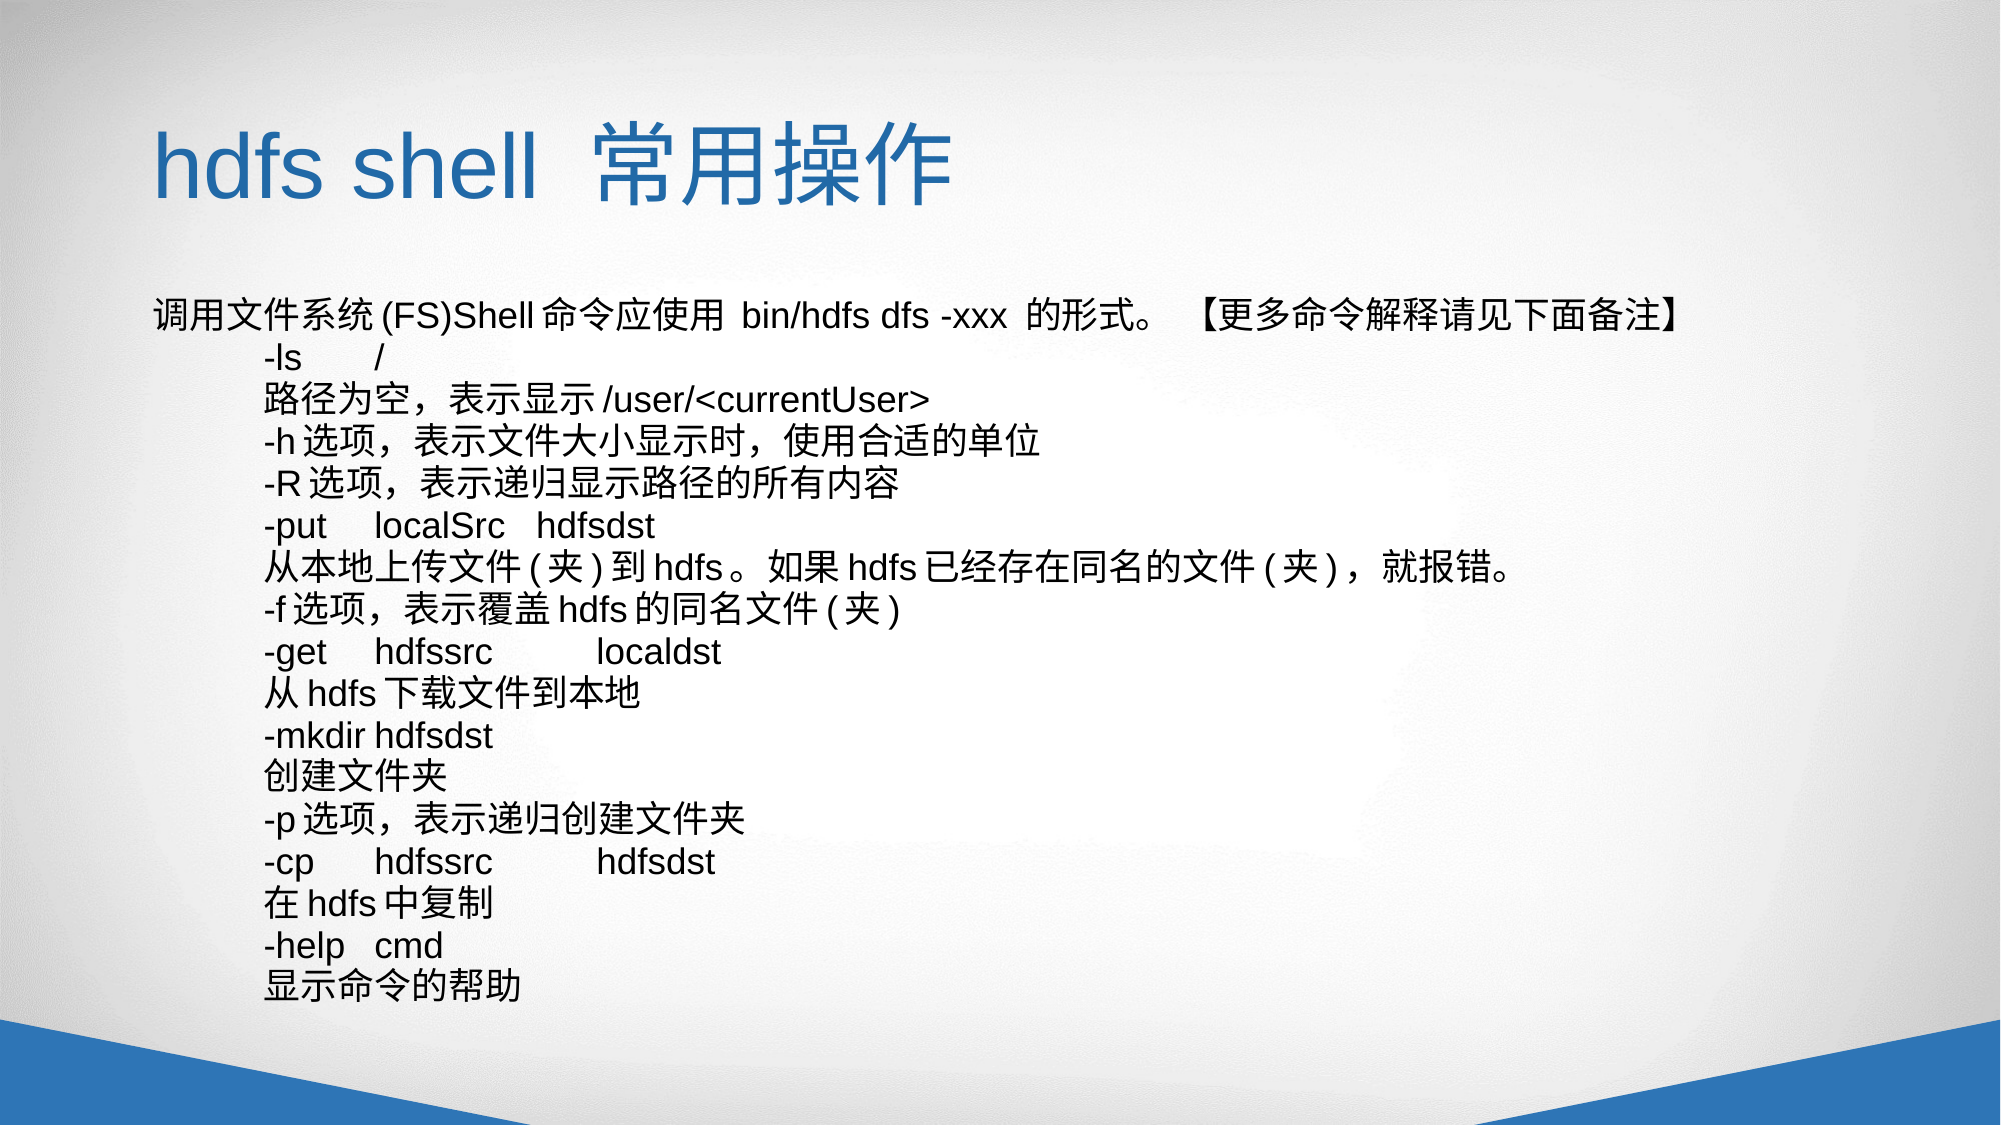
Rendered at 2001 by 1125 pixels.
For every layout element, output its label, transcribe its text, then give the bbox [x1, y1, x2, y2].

list 调用文件系统(FS)Shell命令应使用 bin/hdfs dfs -xxx 的形式。 【更多命令解释请见下面备注】 -ls / 路径为空，表示显示/user/<currentUser> -h选项，表示文件大小显示时，使用合适的单位 -R选项，表示递归显示路径的所有内容 -put localSrc hdfsdst 从本地上传文件(夹)到hdfs。如果hdfs已经存在同名的文件(夹)，就报错。 -f选项，表示覆盖hdfs的同名文件(夹) -get hdfssrc localdst 从hdfs下载文件到本地 -mkdir hdfsdst 创建文件夹 -p选项，表示递归创建文件夹 -cp hdfssrc hdfsdst 在hdfs中复制 -help cmd 显示命令的帮助 [137, 299, 1863, 1014]
picture [0, 0, 2001, 1125]
title hdfs shell 常用操作 [137, 59, 1863, 278]
